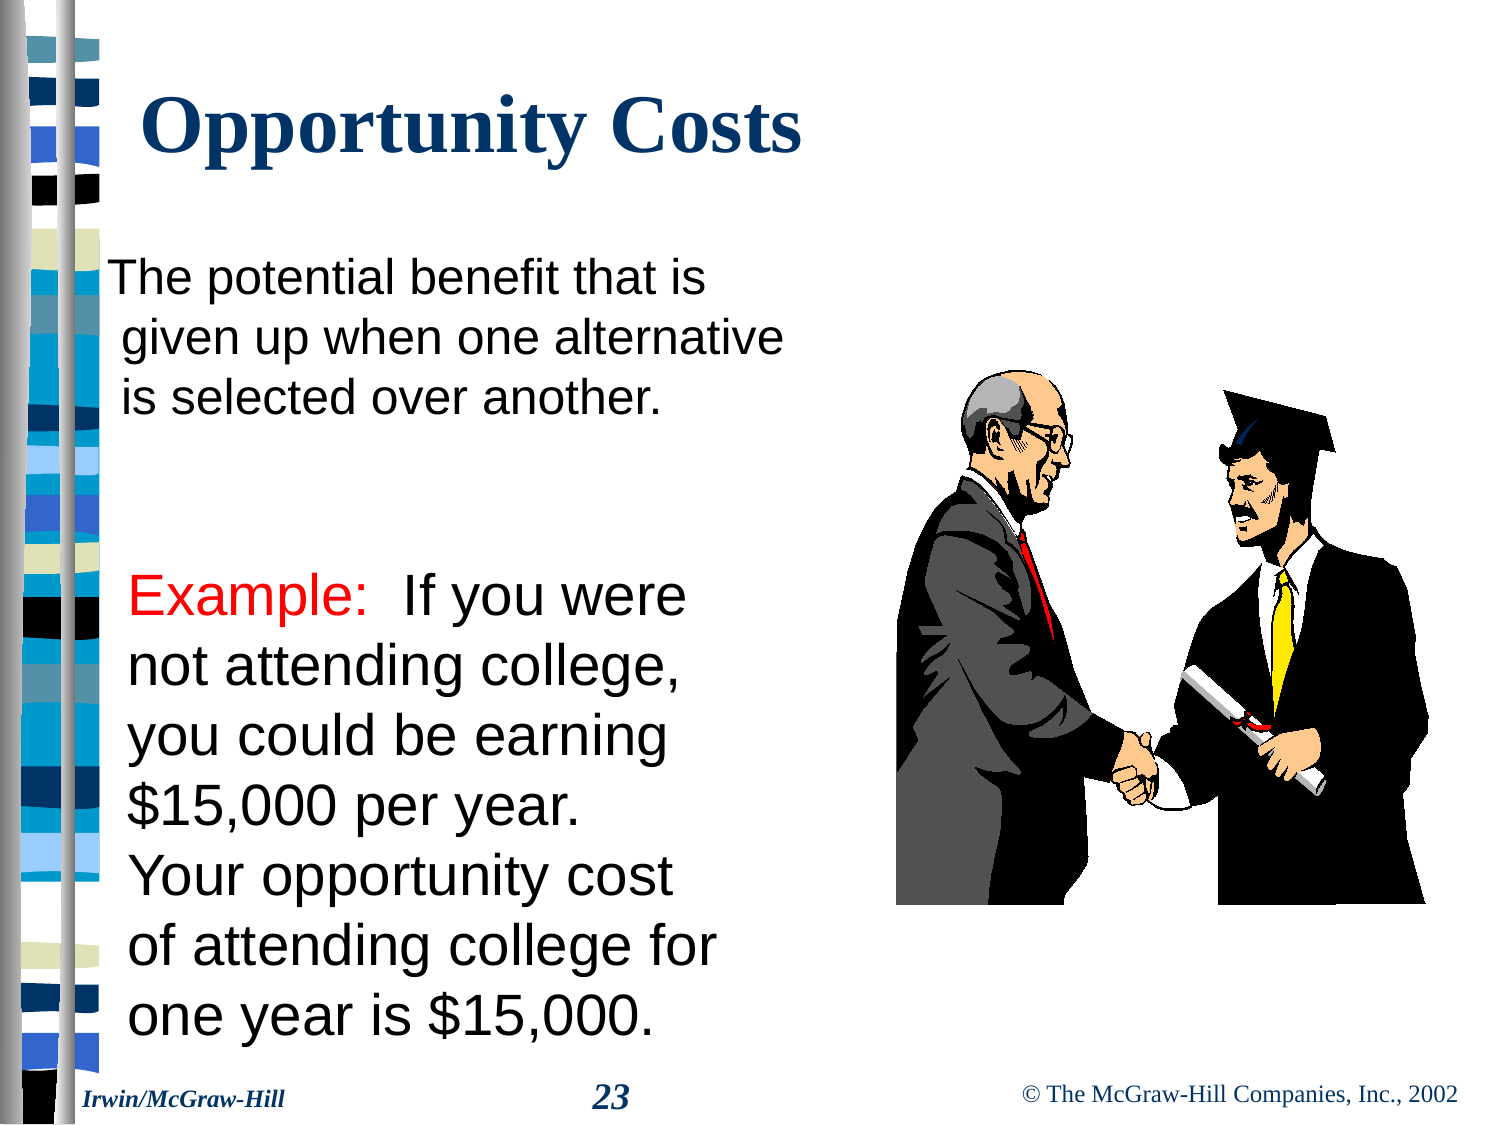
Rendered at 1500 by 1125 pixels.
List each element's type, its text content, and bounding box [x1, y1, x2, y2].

list The potential benefit that is given up when one alternative is selected over another. [50, 237, 813, 538]
title Opportunity Costs [125, 24, 1438, 213]
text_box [896, 370, 1429, 905]
text_box Example: If you were not attending college, you could be earning $15,000 per year. Your opportunity cost of attending college for one year is $15,000. [112, 549, 763, 1055]
